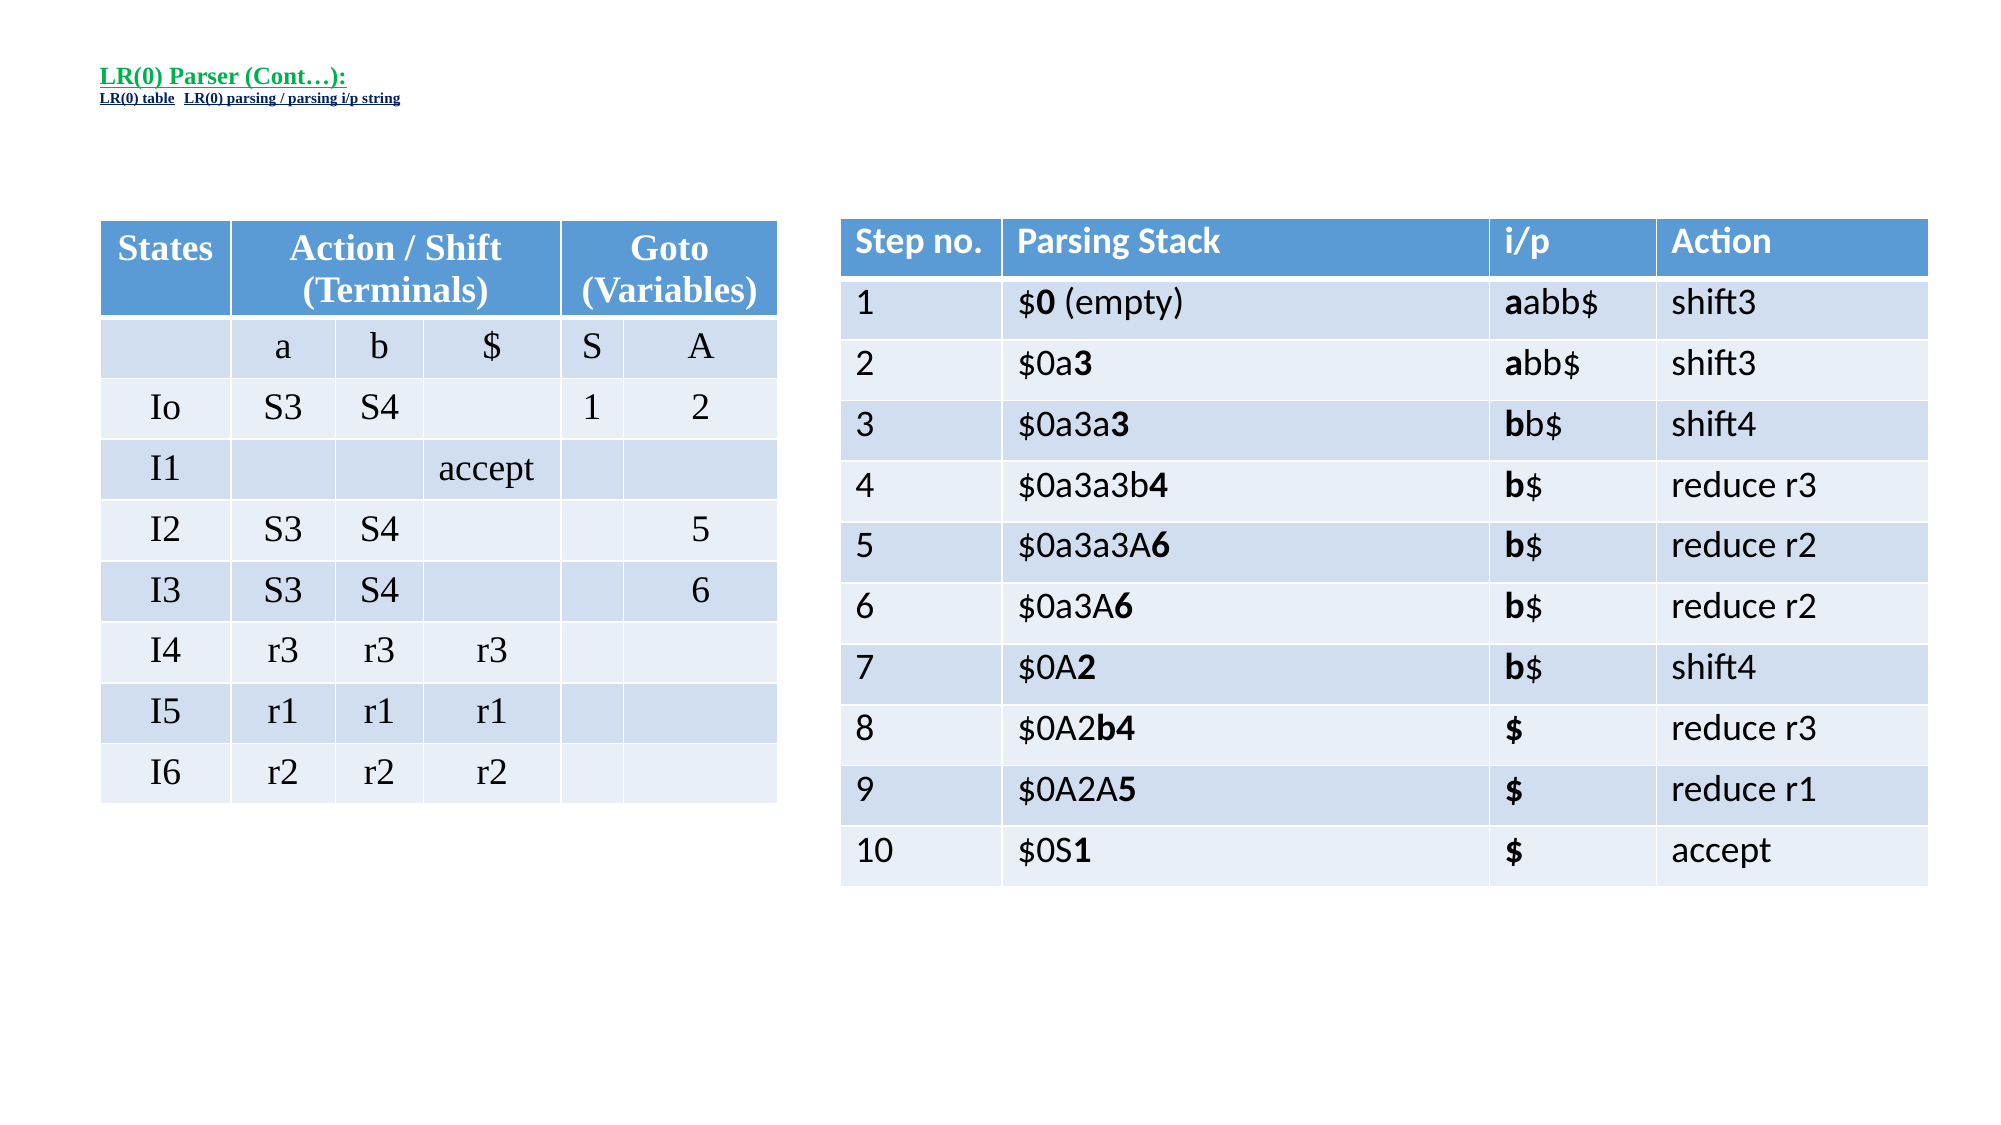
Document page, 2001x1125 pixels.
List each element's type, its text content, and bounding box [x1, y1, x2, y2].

table_cell abb$ [1490, 341, 1656, 400]
table_cell S3 [232, 379, 335, 438]
table_cell $ [1490, 766, 1656, 825]
table_cell I5 [101, 684, 230, 743]
table_cell 10 [841, 827, 1001, 886]
table_cell S [562, 320, 623, 378]
table_cell b$ [1490, 523, 1656, 582]
table_cell reduce r2 [1657, 584, 1928, 643]
table_cell $0a3a3A6 [1003, 523, 1489, 582]
table_cell $0a3a3b4 [1003, 462, 1489, 521]
table_cell r2 [232, 744, 335, 803]
table_cell r2 [336, 744, 423, 803]
table_cell reduce r2 [1657, 523, 1928, 582]
table_cell $ [1490, 706, 1656, 765]
table_cell $0S1 [1003, 827, 1489, 886]
table_cell [424, 501, 560, 560]
table_header i/p [1490, 219, 1656, 276]
table_cell [562, 684, 623, 743]
table_cell $ [1490, 827, 1656, 886]
table_cell I3 [101, 562, 230, 621]
table_cell bb$ [1490, 401, 1656, 460]
table_cell reduce r3 [1657, 462, 1928, 521]
table_cell 6 [841, 584, 1001, 643]
table_cell 3 [841, 401, 1001, 460]
table_cell r1 [232, 684, 335, 743]
table_cell 6 [624, 562, 777, 621]
table_cell 5 [624, 501, 777, 560]
table_cell [562, 623, 623, 682]
table_cell b$ [1490, 462, 1656, 521]
table_cell r3 [336, 623, 423, 682]
table_cell $0a3A6 [1003, 584, 1489, 643]
table_cell 2 [841, 341, 1001, 400]
table_header Action / Shift (Terminals) [232, 221, 560, 315]
table_cell [101, 320, 230, 378]
table_cell r3 [424, 623, 560, 682]
table_cell 9 [841, 766, 1001, 825]
table_cell Io [101, 379, 230, 438]
table_cell b [336, 320, 423, 378]
table_cell 2 [624, 379, 777, 438]
table_cell $ [424, 320, 560, 378]
table_cell [336, 440, 423, 499]
table_cell 7 [841, 645, 1001, 704]
table_header Step no. [841, 219, 1001, 276]
table_cell S3 [232, 562, 335, 621]
table_cell [232, 440, 335, 499]
table_cell S4 [336, 379, 423, 438]
table_cell A [624, 320, 777, 378]
table_cell shift3 [1657, 282, 1928, 339]
table_cell b$ [1490, 645, 1656, 704]
table_cell reduce r1 [1657, 766, 1928, 825]
table_cell [562, 562, 623, 621]
table_cell 5 [841, 523, 1001, 582]
table_cell I2 [101, 501, 230, 560]
table_cell shift4 [1657, 401, 1928, 460]
table_cell $0A2b4 [1003, 706, 1489, 765]
table_cell [424, 379, 560, 438]
table_cell [562, 501, 623, 560]
table_cell shift4 [1657, 645, 1928, 704]
table_cell S4 [336, 501, 423, 560]
table_cell shift3 [1657, 341, 1928, 400]
table_cell r3 [232, 623, 335, 682]
table_cell [624, 440, 777, 499]
table_cell $0a3 [1003, 341, 1489, 400]
table_cell [624, 623, 777, 682]
table_cell S4 [336, 562, 423, 621]
table_header Parsing Stack [1003, 219, 1489, 276]
table_cell $0A2 [1003, 645, 1489, 704]
table_header States [101, 221, 230, 315]
table_cell a [232, 320, 335, 378]
table_cell [562, 744, 623, 803]
table_cell r2 [424, 744, 560, 803]
table_cell b$ [1490, 584, 1656, 643]
table_cell r1 [336, 684, 423, 743]
table_cell I6 [101, 744, 230, 803]
table_cell 1 [841, 282, 1001, 339]
table_cell I4 [101, 623, 230, 682]
table_cell 1 [562, 379, 623, 438]
table_cell [562, 440, 623, 499]
table_cell [624, 744, 777, 803]
table_cell aabb$ [1490, 282, 1656, 339]
table_cell I1 [101, 440, 230, 499]
table_cell $0 (empty) [1003, 282, 1489, 339]
table_cell 8 [841, 706, 1001, 765]
table_cell accept [424, 440, 560, 499]
table_cell 4 [841, 462, 1001, 521]
table_cell r1 [424, 684, 560, 743]
title LR(0) Parser (Cont…): LR(0) table LR(0) parsing / parsing i/p string [84, 28, 1863, 115]
table_cell accept [1657, 827, 1928, 886]
table_cell [624, 684, 777, 743]
table_cell S3 [232, 501, 335, 560]
table_cell reduce r3 [1657, 706, 1928, 765]
table_header Goto (Variables) [562, 221, 777, 315]
table_cell $0a3a3 [1003, 401, 1489, 460]
table_cell $0A2A5 [1003, 766, 1489, 825]
table_header Action [1657, 219, 1928, 276]
table_cell [424, 562, 560, 621]
